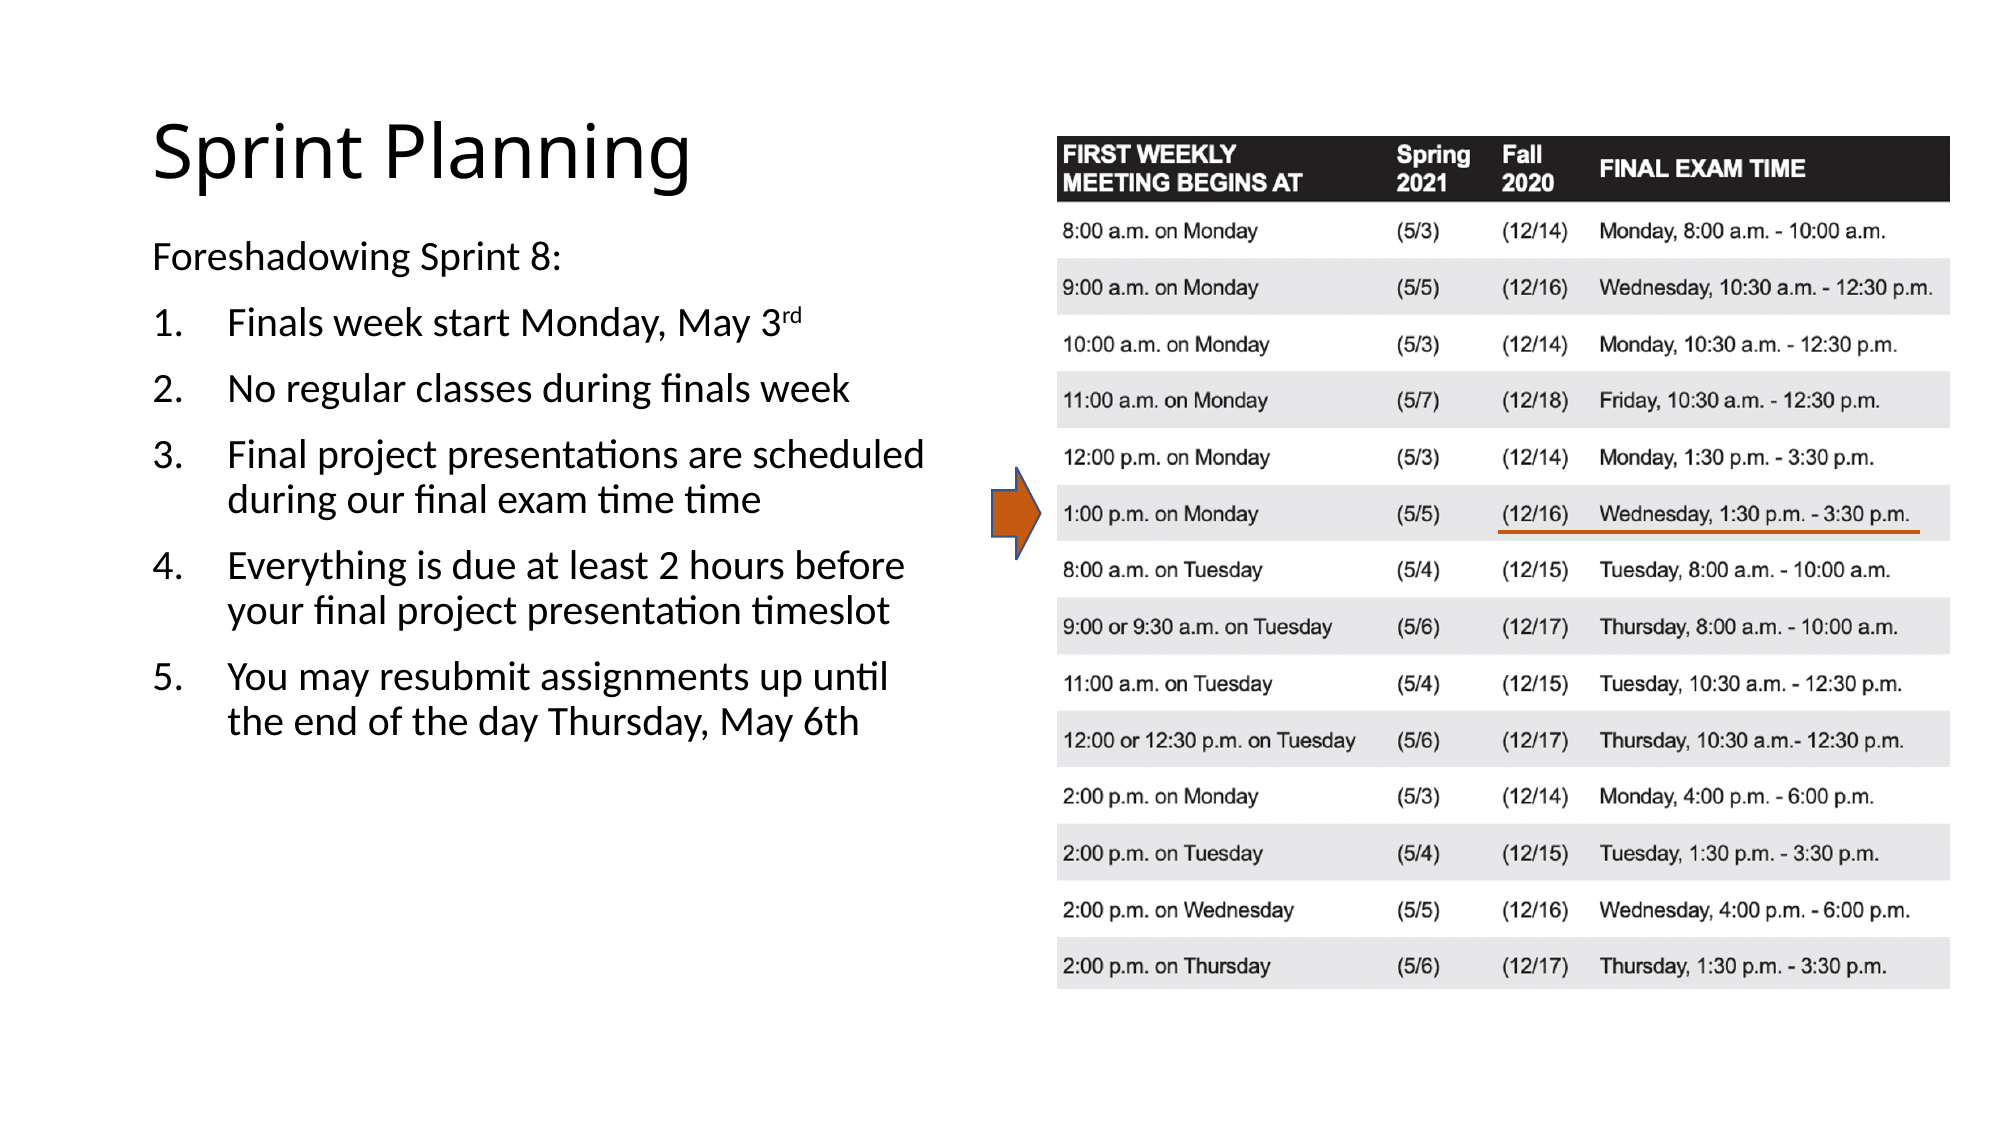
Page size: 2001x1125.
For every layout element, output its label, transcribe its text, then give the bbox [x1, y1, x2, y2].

title Sprint Planning [137, 92, 1863, 215]
list Foreshadowing Sprint 8: Finals week start Monday, May 3rd No regular classes during finals week Final project presentations are scheduled during our final exam time time Everything is due at least 2 hours before your final project presentation timeslot You may resubmit assignments up until the end of the day Thursday, May 6th [137, 226, 943, 1032]
picture [1057, 136, 1950, 989]
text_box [992, 467, 1920, 560]
